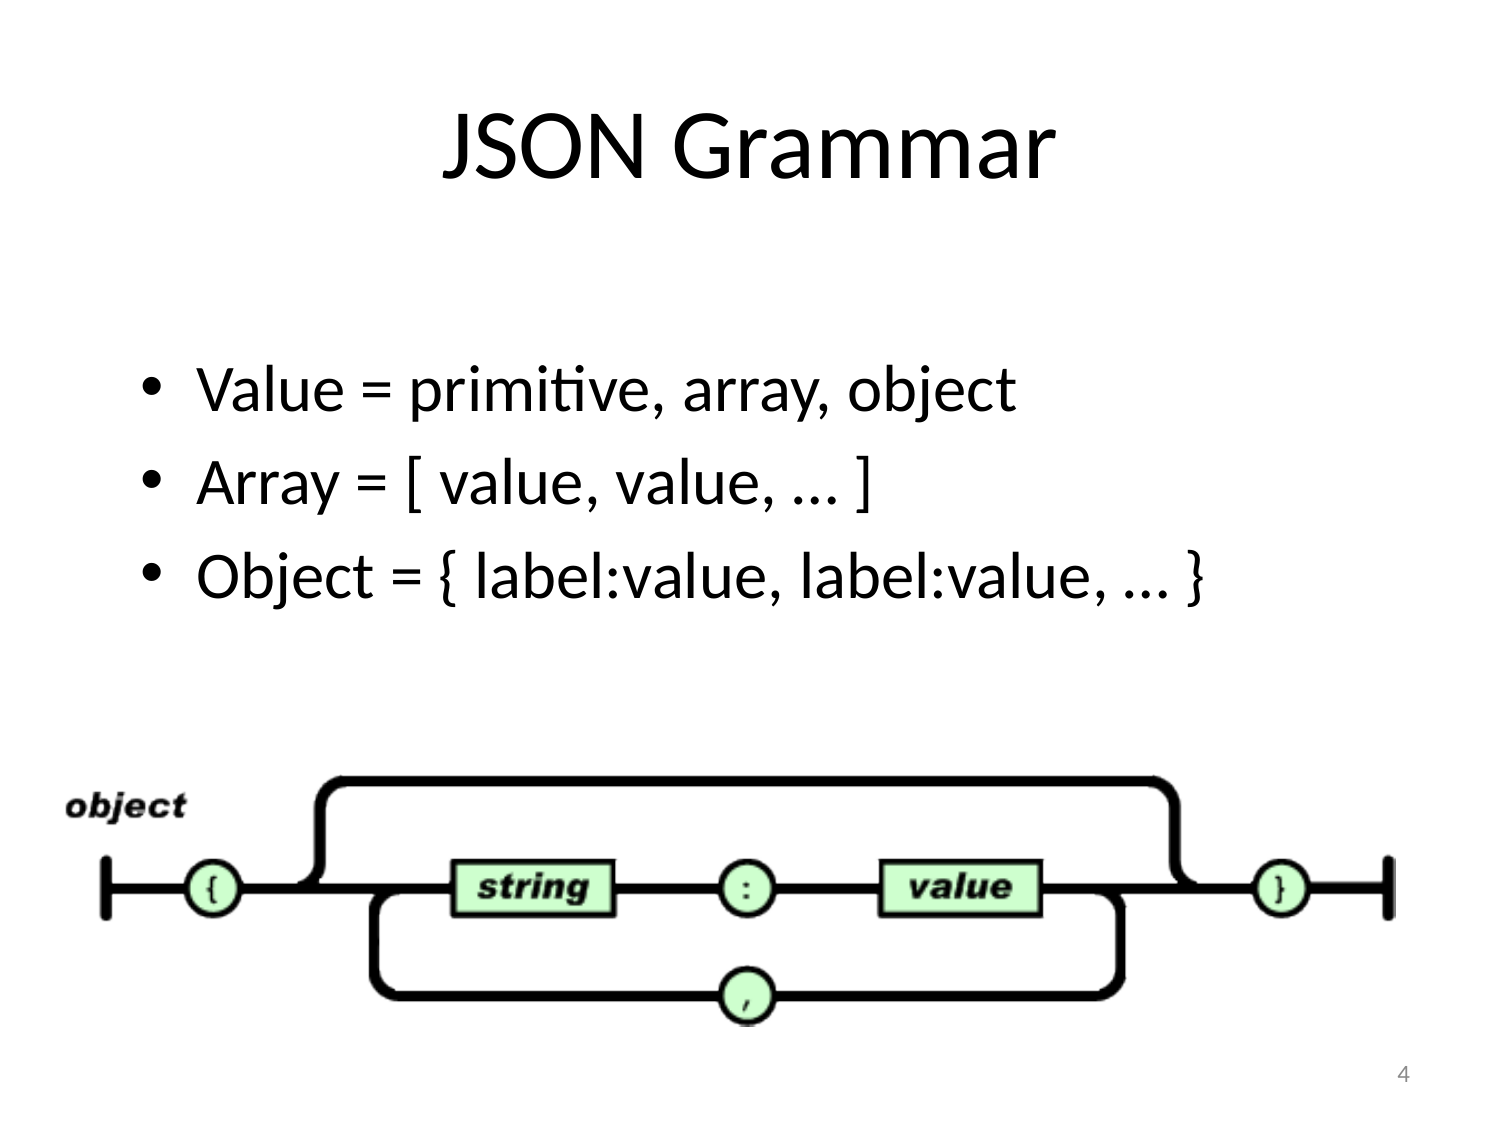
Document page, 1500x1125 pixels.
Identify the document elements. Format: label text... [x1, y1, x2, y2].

picture [63, 774, 1396, 1027]
slide_number 4 [1074, 1042, 1425, 1103]
title JSON Grammar [75, 45, 1425, 233]
list Value = primitive, array, object Array = [ value, value, … ] Object = { label:value, label:value, … } [125, 337, 1425, 1005]
